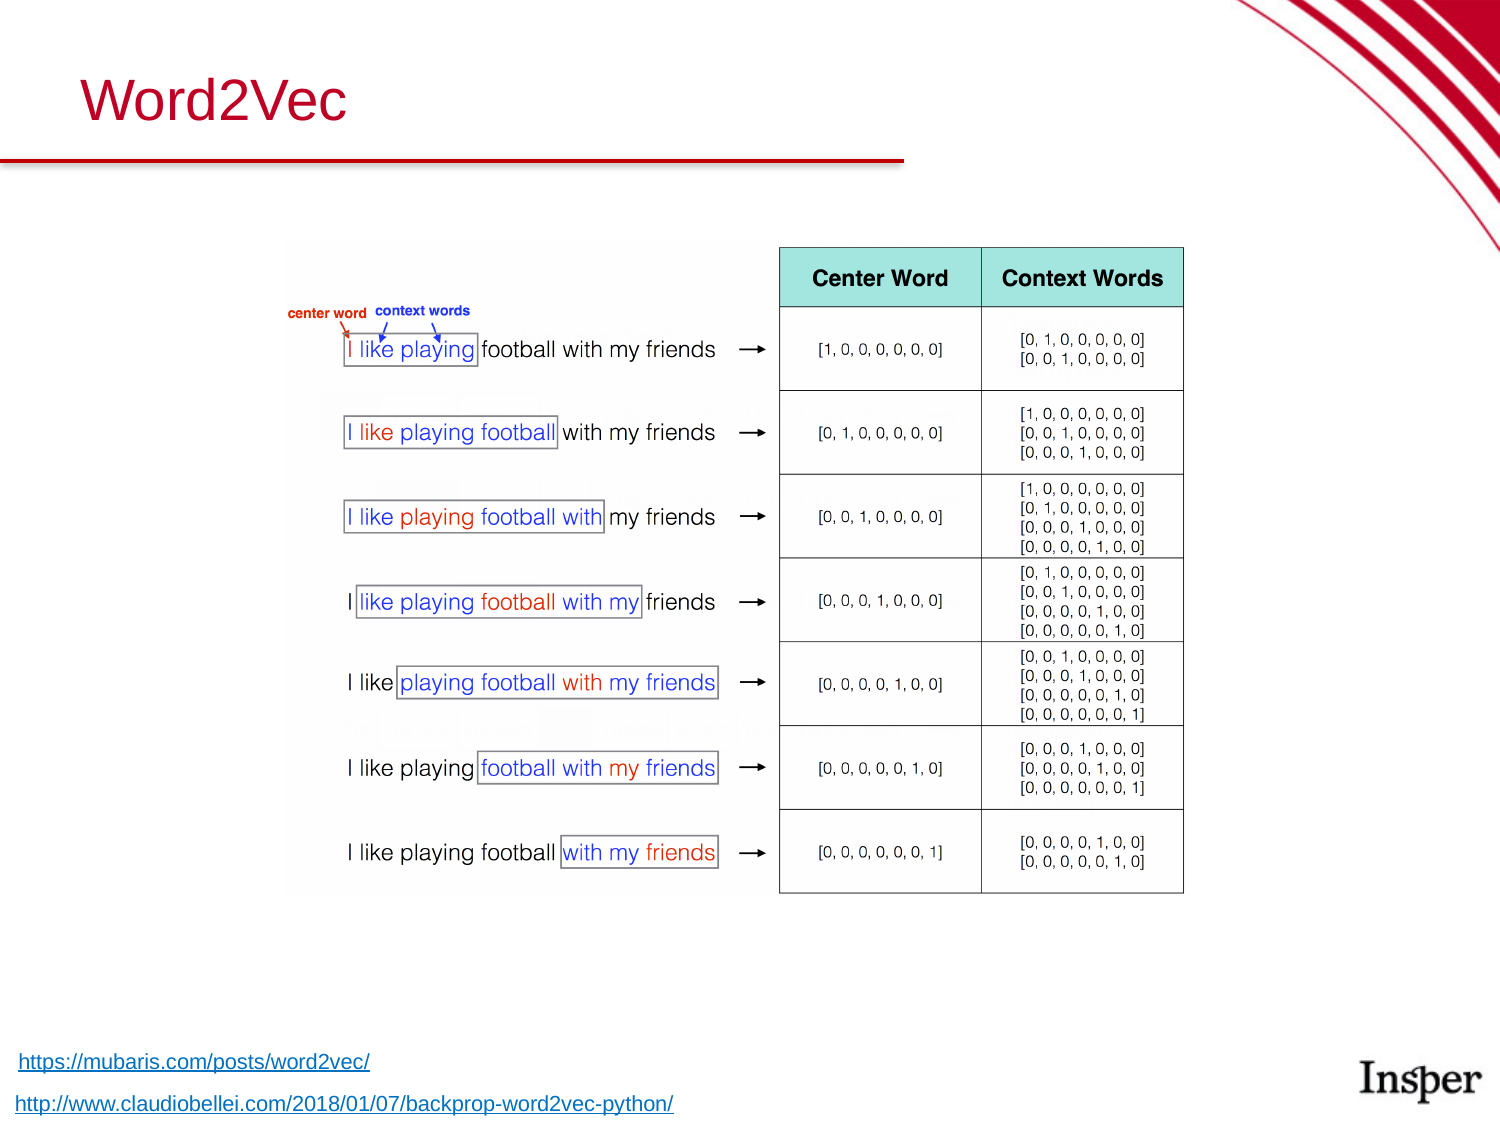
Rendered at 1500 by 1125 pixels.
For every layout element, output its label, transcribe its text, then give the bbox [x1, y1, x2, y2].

text_box https://mubaris.com/posts/word2vec/ [3, 1039, 386, 1081]
text_box http://www.claudiobellei.com/2018/01/07/backprop-word2vec-python/ [0, 1082, 750, 1123]
text_box Word2Vec [64, 54, 1471, 243]
picture [0, 1, 1500, 1125]
